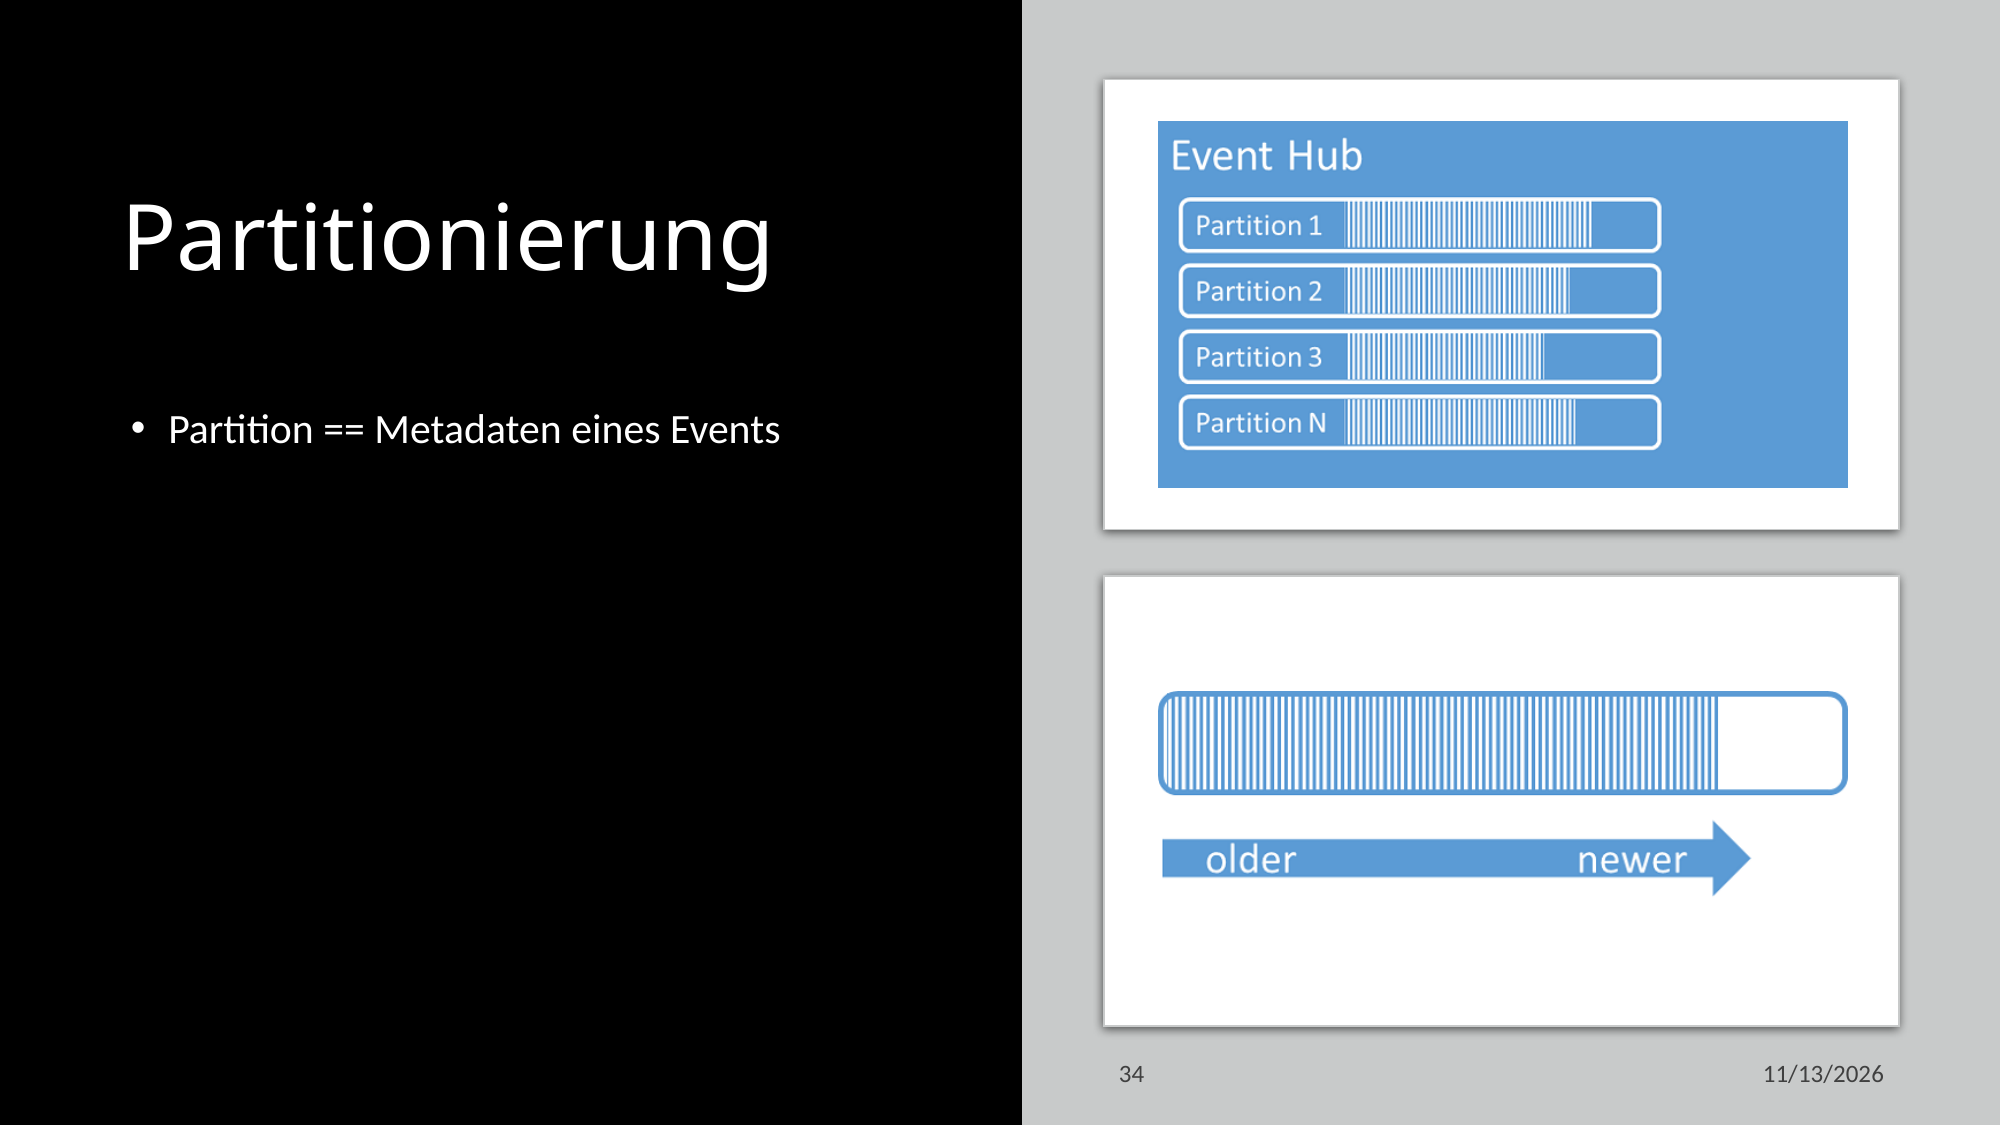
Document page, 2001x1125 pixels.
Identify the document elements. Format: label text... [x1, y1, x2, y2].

picture [1157, 691, 1848, 911]
text_box [1103, 575, 1900, 1027]
text_box [1103, 78, 1900, 530]
slide_number 34 [1103, 1042, 1217, 1103]
title Partitionierung [106, 103, 944, 379]
text_box [1021, 0, 2000, 1125]
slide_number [1462, 1042, 1900, 1103]
picture [1157, 121, 1848, 488]
text_box Partition == Metadaten eines Events [106, 399, 944, 1021]
